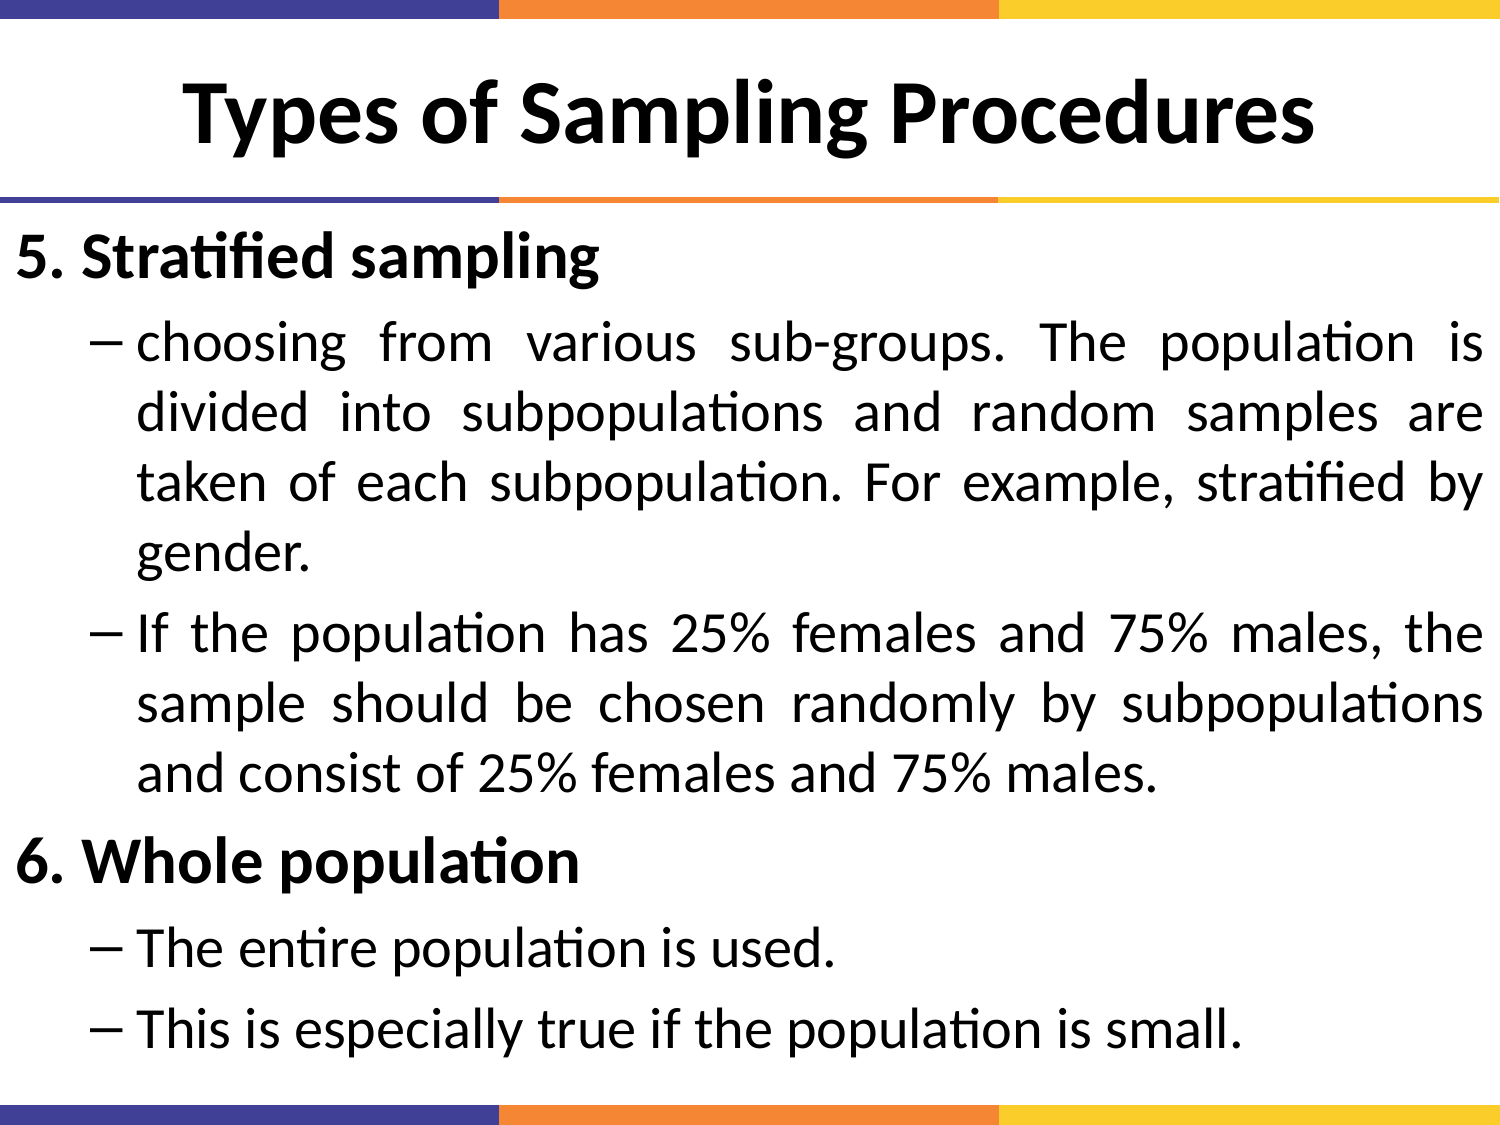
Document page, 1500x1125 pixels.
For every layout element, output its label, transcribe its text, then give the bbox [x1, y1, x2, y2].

list 5. Stratified sampling choosing from various sub-groups. The population is divided into subpopulations and random samples are taken of each subpopulation. For example, stratified by gender. If the population has 25% females and 75% males, the sample should be chosen randomly by subpopulations and consist of 25% females and 75% males. 6. Whole population The entire population is used. This is especially true if the population is small. [0, 203, 1500, 1100]
title Types of Sampling Procedures [0, 20, 1500, 195]
